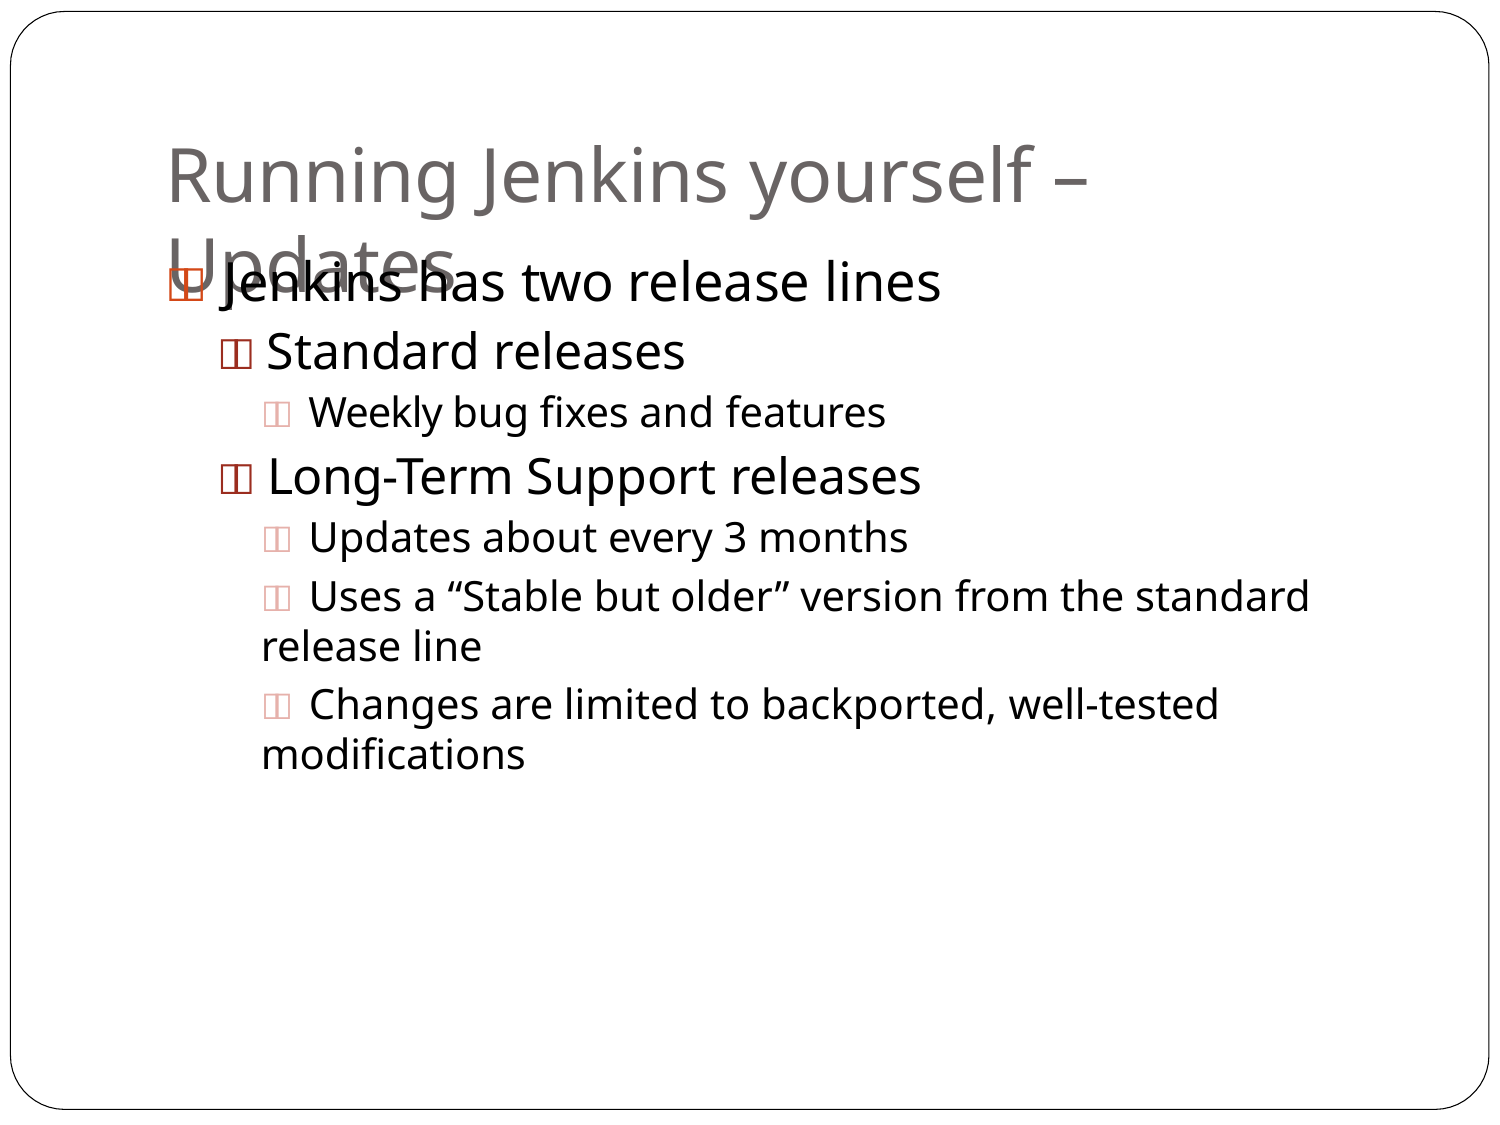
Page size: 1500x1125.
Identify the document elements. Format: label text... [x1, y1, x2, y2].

list  Jenkins has two release lines  Standard releases  Weekly bug fixes and features  Long-Term Support releases  Updates about every 3 months  Uses a “Stable but older” version from the standard release line  Changes are limited to backported, well-tested modifications [95, 247, 1405, 885]
title Running Jenkins yourself – Updates [147, 117, 1353, 247]
